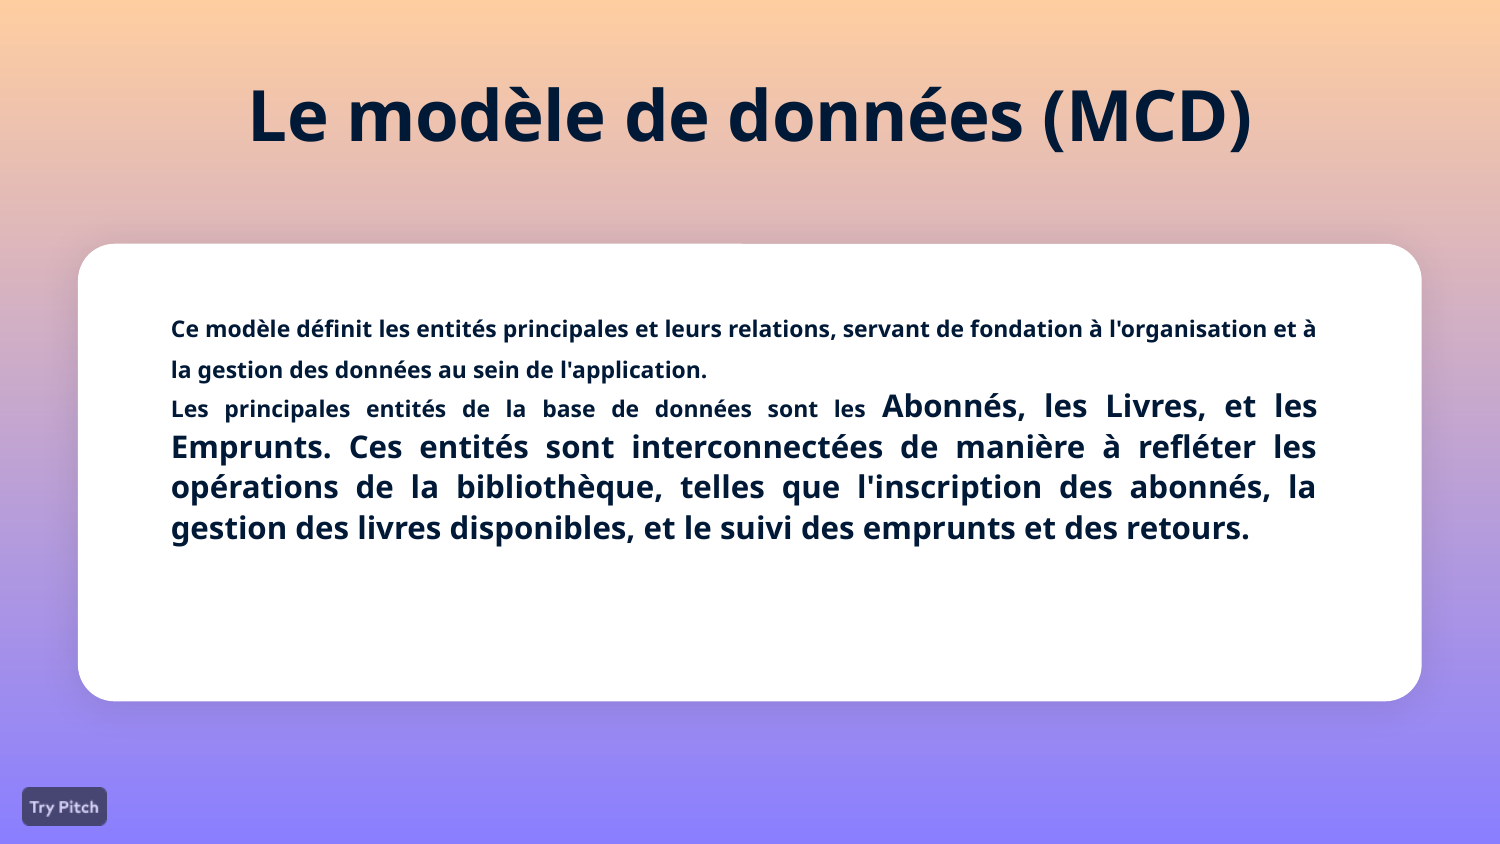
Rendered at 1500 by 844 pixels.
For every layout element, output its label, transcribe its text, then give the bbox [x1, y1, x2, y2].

text_box Le modèle de données (MCD) [234, 78, 1266, 156]
text_box [77, 243, 1422, 702]
text_box Ce modèle définit les entités principales et leurs relations, servant de fondation à l'organisation et à la gestion des données au sein de l'application. Les principales entités de la base de données sont les Abonnés, les Livres, et les Emprunts. Ces entités sont interconnectées de manière à refléter les opérations de la bibliothèque, telles que l'inscription des abonnés, la gestion des livres disponibles, et le suivi des emprunts et des retours. [170, 301, 1319, 505]
picture [22, 787, 107, 826]
